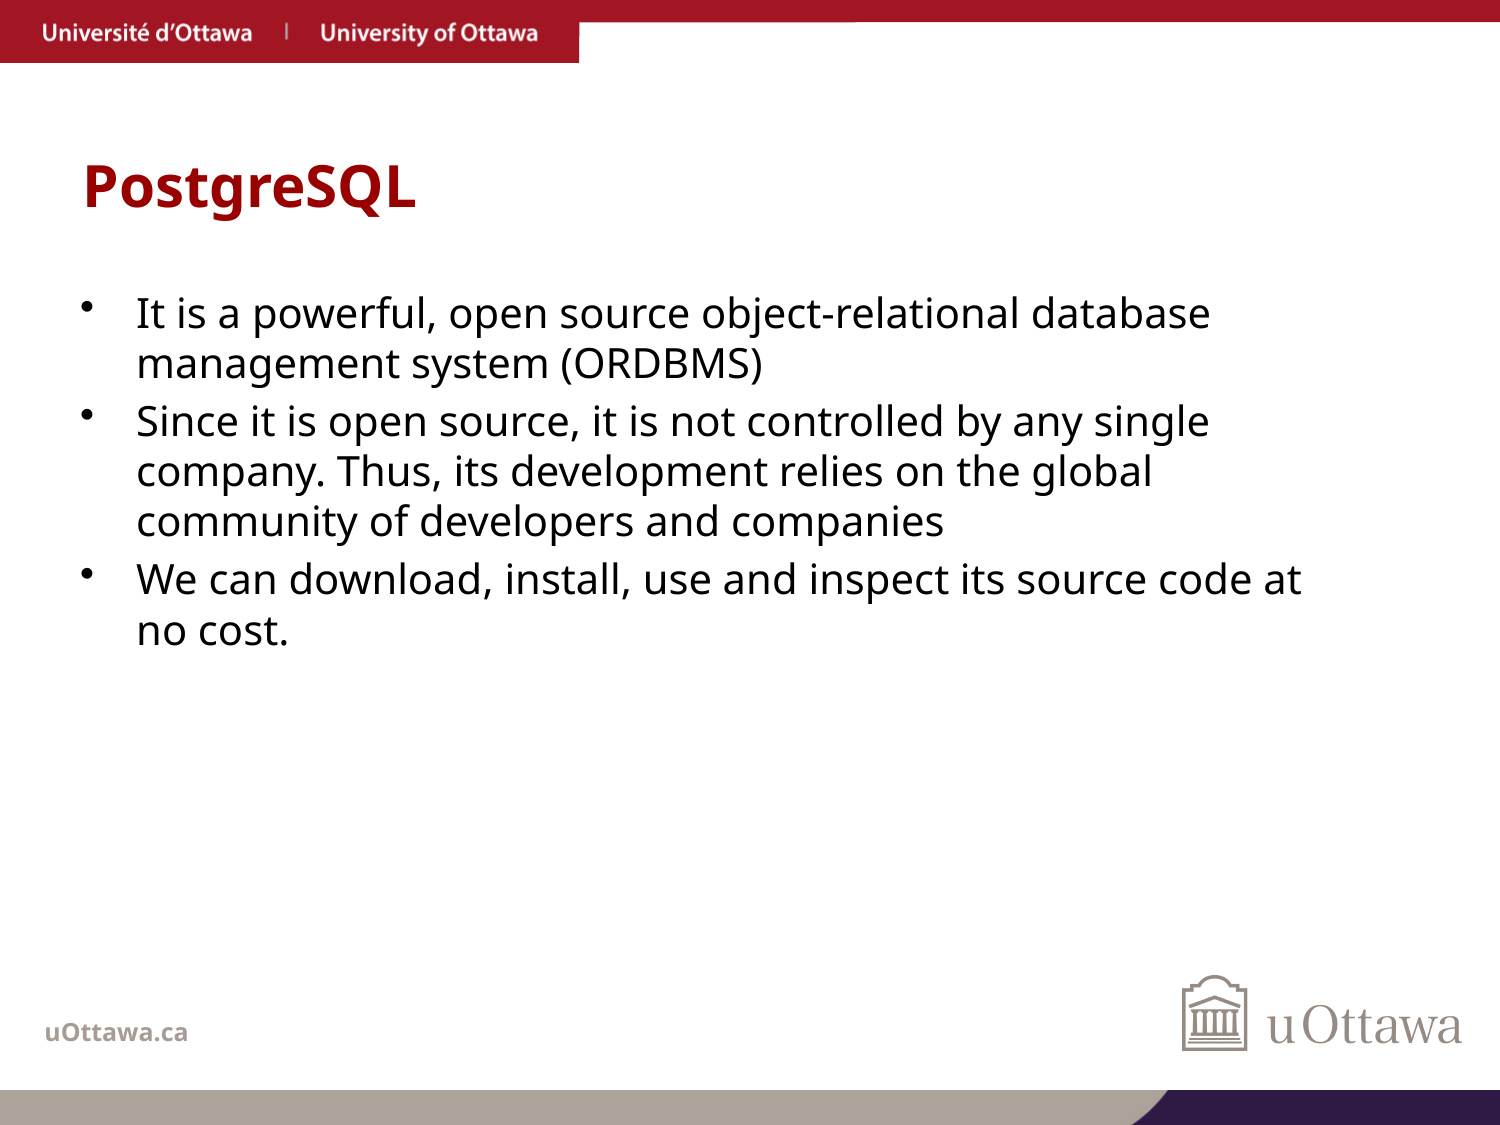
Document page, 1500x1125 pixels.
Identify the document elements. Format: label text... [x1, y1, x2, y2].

title PostgreSQL [67, 113, 1344, 256]
picture [0, 0, 1500, 63]
list It is a powerful, open source object-relational database management system (ORDBMS) Since it is open source, it is not controlled by any single company. Thus, its development relies on the global community of developers and companies We can download, install, use and inspect its source code at no cost. [64, 278, 1340, 895]
picture [0, 1090, 1500, 1125]
picture [1182, 975, 1462, 1051]
